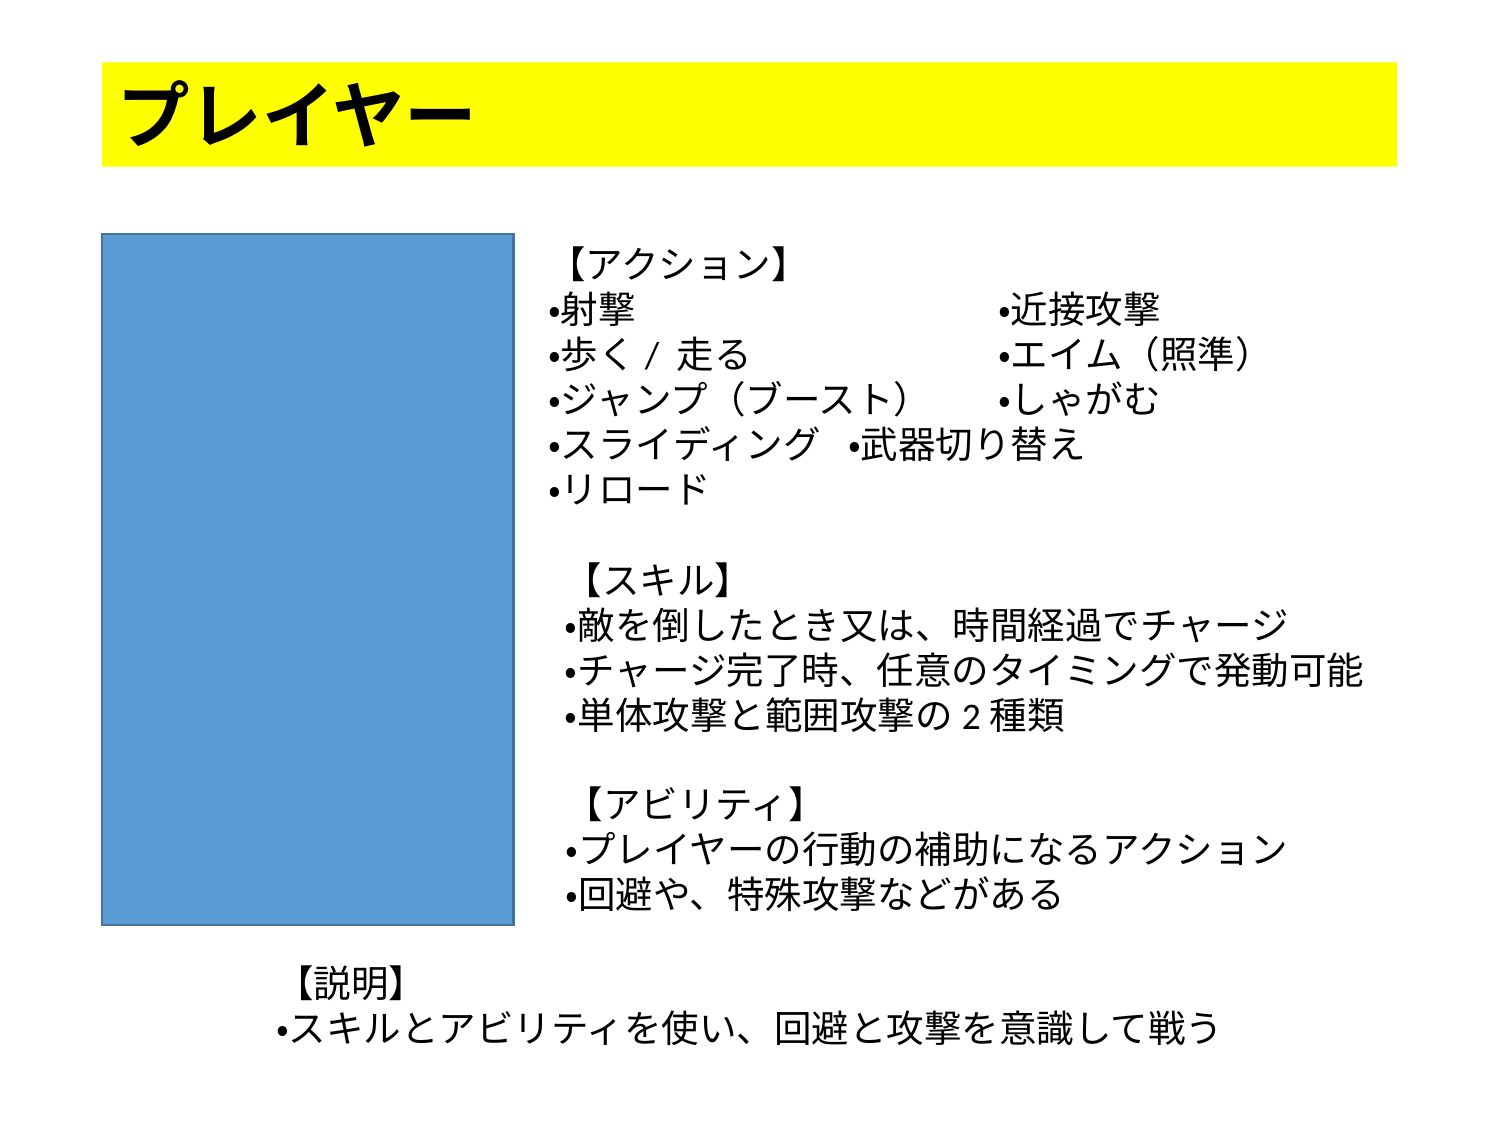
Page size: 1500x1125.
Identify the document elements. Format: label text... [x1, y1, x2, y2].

text_box [101, 233, 515, 926]
text_box 【説明】 ・スキルとアビリティを使い、回避と攻撃を意識して戦う [261, 952, 1239, 1058]
text_box 【スキル】 ・敵を倒したとき又は、時間経過でチャージ ・チャージ完了時、任意のタイミングで発動可能 ・単体攻撃と範囲攻撃の2種類 [550, 549, 1380, 744]
text_box 【アビリティ】 ・プレイヤーの行動の補助になるアクション ・回避や、特殊攻撃などがある [550, 773, 1304, 924]
title プレイヤー [102, 62, 1397, 167]
text_box 【アクション】 ・射撃 ・近接攻撃 ・歩く/ 走る ・エイム（照準） ・ジャンプ（ブースト） ・しゃがむ ・スライディング ・武器切り替え ・リロード [533, 233, 1322, 519]
